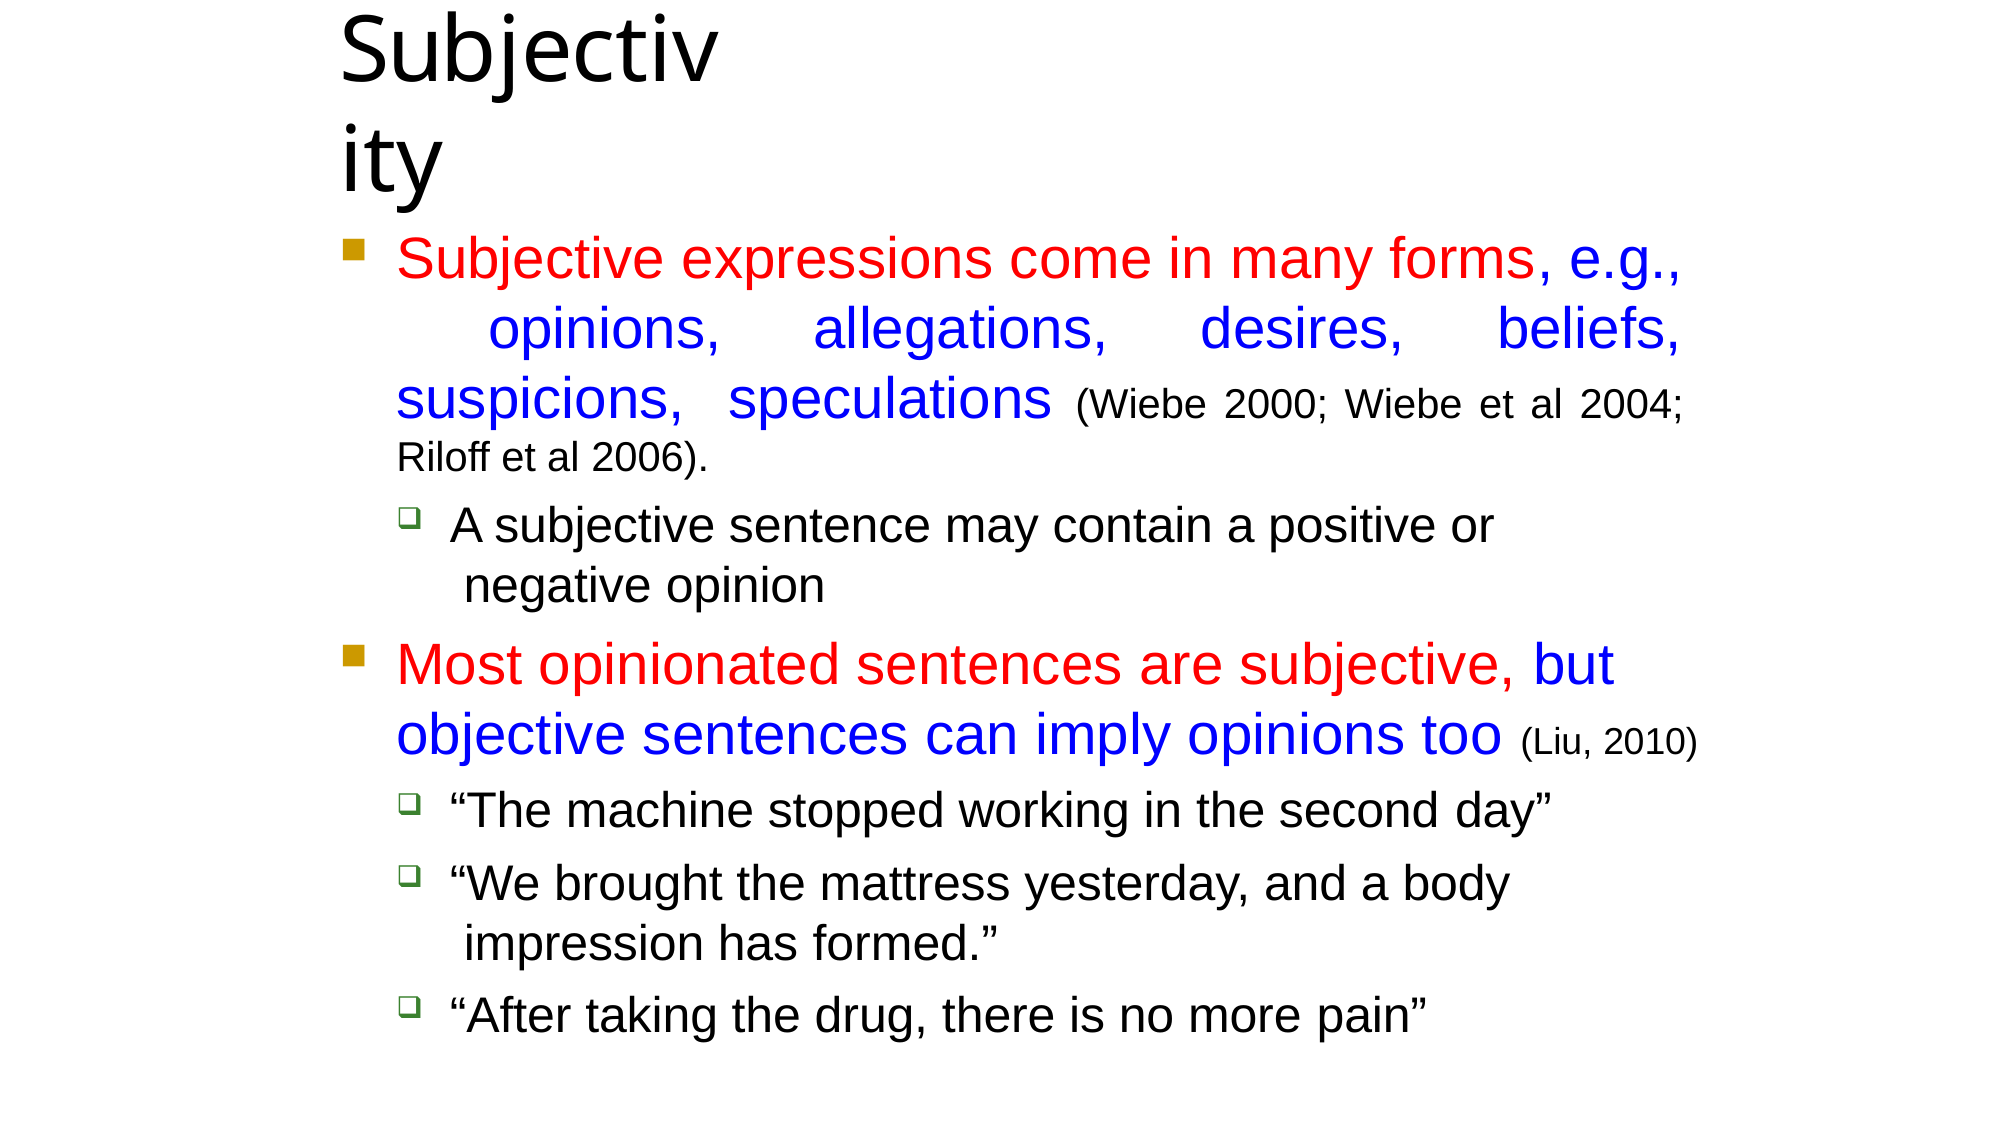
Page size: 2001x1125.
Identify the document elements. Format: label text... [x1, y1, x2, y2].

text_box Subjective expressions come in many forms, e.g., opinions, allegations, desires, beliefs, suspicions, speculations (Wiebe 2000; Wiebe et al 2004; Riloff et al 2006). A subjective sentence may contain a positive or negative opinion Most opinionated sentences are subjective, but objective sentences can imply opinions too (Liu, 2010) “The machine stopped working in the second day” “We brought the mattress yesterday, and a body impression has formed.” “After taking the drug, there is no more pain” [337, 217, 1702, 1042]
title Subjectivity [337, 0, 733, 210]
